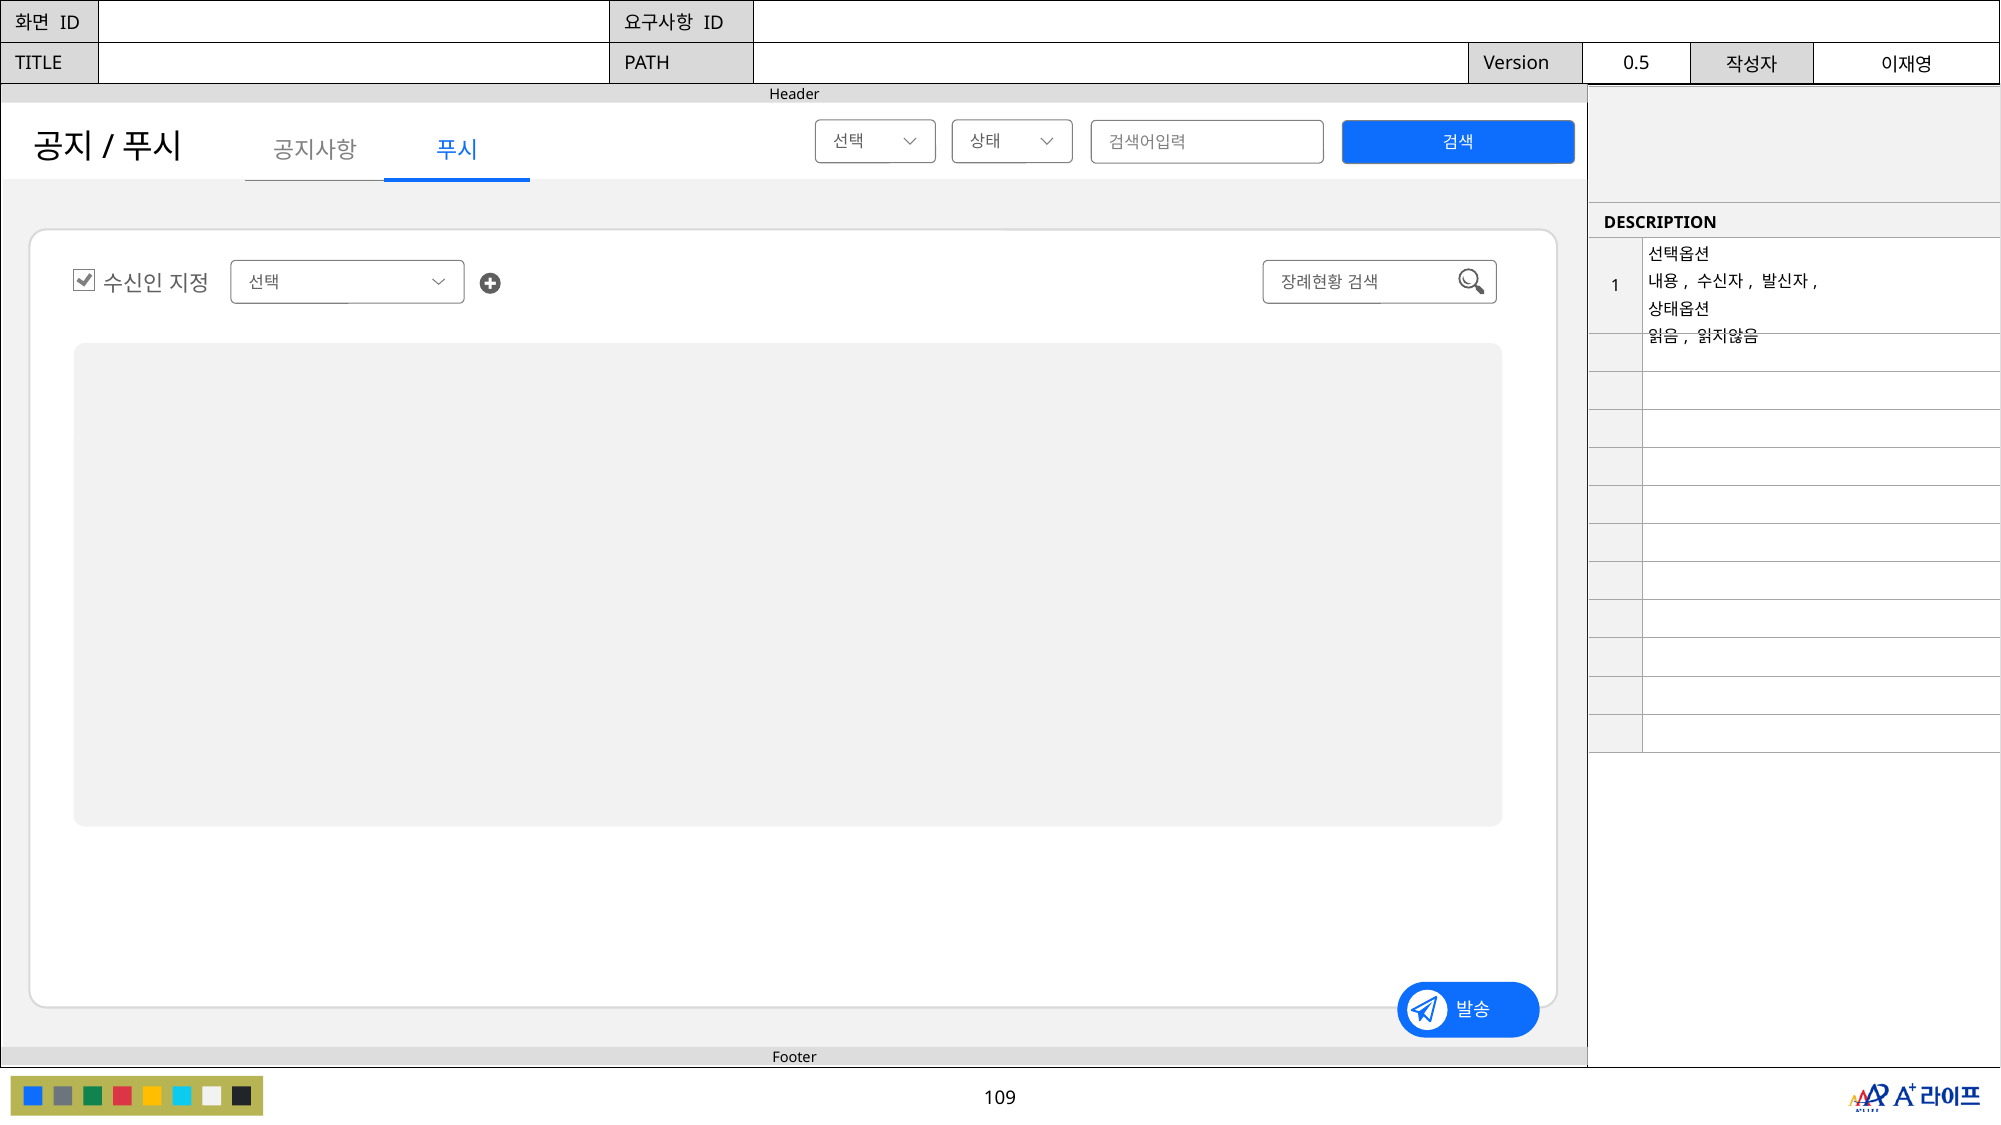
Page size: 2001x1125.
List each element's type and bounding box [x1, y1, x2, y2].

table_cell [1589, 238, 1642, 333]
text_box [28, 228, 1559, 1039]
table_cell [1589, 715, 1642, 752]
table_cell [1589, 524, 1642, 561]
table_cell [1643, 448, 2000, 485]
text_box [18, 117, 199, 172]
table_cell [1643, 486, 2000, 523]
text_box [1341, 119, 1576, 165]
table_cell [1589, 486, 1642, 523]
table_cell [1589, 448, 1642, 485]
table_cell [1643, 715, 2000, 752]
table_cell [1643, 562, 2000, 599]
table_cell [1589, 203, 2000, 237]
table_header [1589, 87, 2000, 202]
text_box [1090, 119, 1325, 165]
table_cell [1643, 524, 2000, 561]
picture [1848, 1083, 1980, 1112]
text_box [421, 128, 494, 171]
table_cell [1643, 638, 2000, 676]
table_cell [1643, 410, 2000, 447]
table_cell [1643, 677, 2000, 714]
table_cell [1643, 600, 2000, 637]
table_cell [1589, 638, 1642, 676]
table_cell [1643, 238, 2000, 333]
text_box [815, 119, 936, 164]
table_cell [1589, 372, 1642, 409]
table_cell [1589, 562, 1642, 599]
text_box [258, 128, 373, 171]
table_cell [1589, 677, 1642, 714]
text_box [952, 119, 1073, 164]
table_cell [1643, 334, 2000, 371]
table_cell [1589, 600, 1642, 637]
table_cell [1589, 410, 1642, 447]
table_cell [1643, 372, 2000, 409]
table_cell [1589, 334, 1642, 371]
